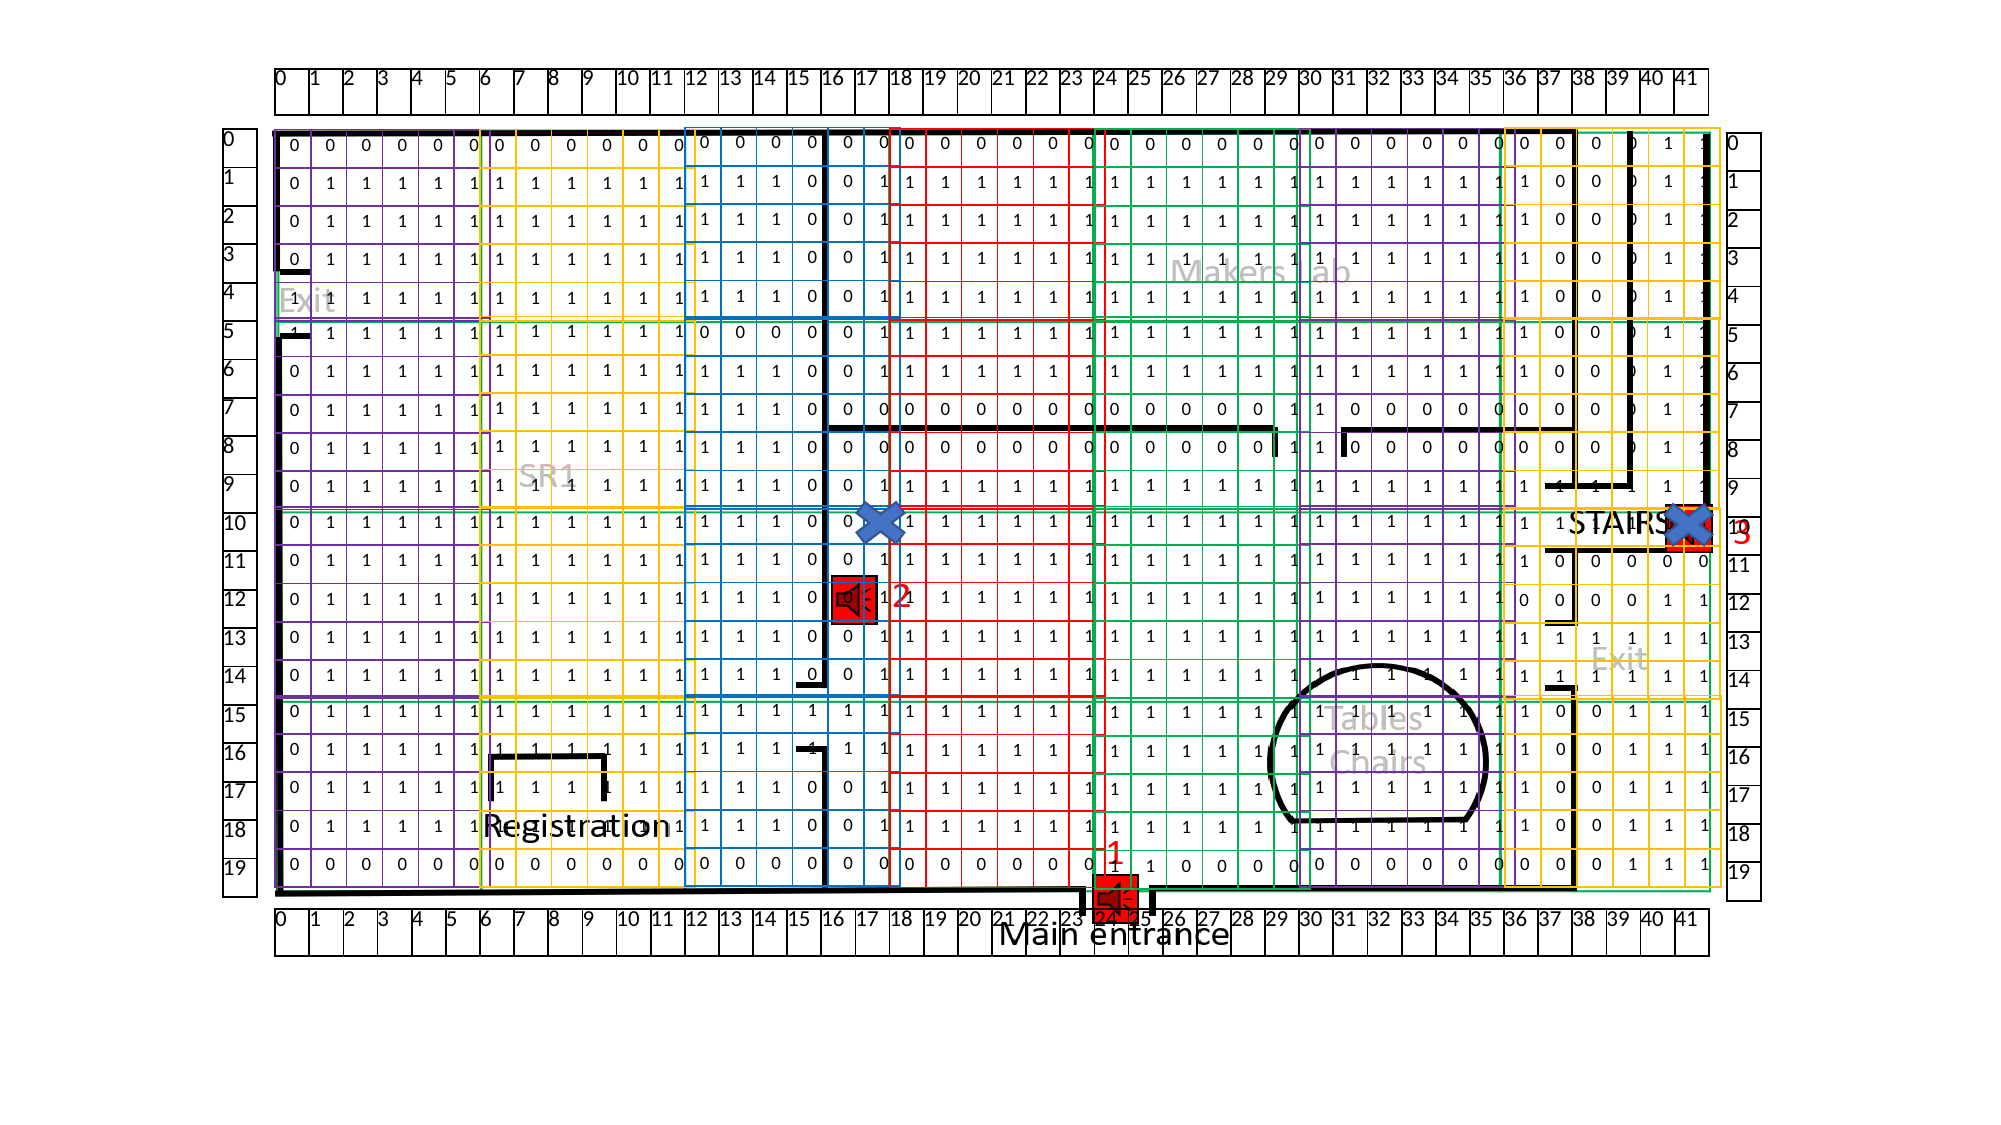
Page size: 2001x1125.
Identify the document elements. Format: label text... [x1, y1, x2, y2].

table_header 3 [378, 70, 410, 114]
table_header 30 [1300, 70, 1332, 114]
table_cell 2 [224, 207, 254, 243]
table_header 26 [1163, 70, 1196, 114]
table_cell 1 [224, 168, 254, 205]
table_cell 19 [224, 859, 254, 896]
table_header 7 [515, 70, 547, 114]
table_header 8 [549, 70, 581, 114]
table_header 0 [276, 70, 308, 114]
table_cell 16 [224, 744, 254, 781]
table_header 17 [856, 70, 888, 114]
table_cell 9 [224, 475, 254, 512]
table_cell 7 [224, 399, 254, 435]
table_header 23 [1061, 70, 1093, 114]
table_header 12 [685, 70, 718, 114]
table_cell 17 [224, 783, 254, 819]
table_header 28 [1231, 70, 1264, 114]
table_cell 8 [224, 437, 254, 474]
table_header 20 [958, 70, 991, 114]
table_header 35 [1470, 70, 1503, 114]
table_header 24 [1095, 70, 1127, 114]
table_cell 3 [224, 245, 254, 282]
table_cell 5 [224, 322, 254, 359]
table_header 21 [992, 70, 1025, 114]
table_cell 6 [224, 360, 254, 397]
table_header 22 [1027, 70, 1059, 114]
table_header 10 [617, 70, 649, 114]
table_header 19 [924, 70, 957, 114]
table_header 4 [412, 70, 445, 114]
table_cell 4 [224, 284, 254, 320]
picture [254, 127, 1777, 977]
table_header 11 [651, 70, 684, 114]
table_header 14 [754, 70, 786, 114]
table_header 25 [1129, 70, 1161, 114]
table_cell 18 [224, 821, 254, 858]
table_header 29 [1266, 70, 1298, 114]
table_header 38 [1573, 70, 1605, 114]
table_header 18 [890, 70, 922, 114]
table_header 40 [1641, 70, 1673, 114]
table_header 2 [344, 70, 376, 114]
table_header 1 [310, 70, 342, 114]
table_header 15 [788, 70, 820, 114]
table_header 31 [1334, 70, 1366, 114]
table_header 9 [583, 70, 615, 114]
table_cell 12 [224, 591, 254, 627]
table_header 13 [719, 70, 752, 114]
table_header 33 [1402, 70, 1434, 114]
table_header 32 [1368, 70, 1400, 114]
table_header 39 [1607, 70, 1639, 114]
table_header 37 [1539, 70, 1571, 114]
table_header 34 [1436, 70, 1469, 114]
table_header 6 [480, 70, 513, 114]
table_header 41 [1675, 70, 1708, 114]
table_header 27 [1197, 70, 1230, 114]
table_cell 13 [224, 629, 254, 666]
table_header 36 [1504, 70, 1537, 114]
table_cell 10 [224, 514, 254, 550]
table_header 0 [224, 130, 254, 167]
table_cell 11 [224, 552, 254, 589]
table_cell 15 [224, 706, 254, 742]
table_cell 14 [224, 667, 254, 704]
table_header 16 [822, 70, 854, 114]
table_header 5 [446, 70, 479, 114]
